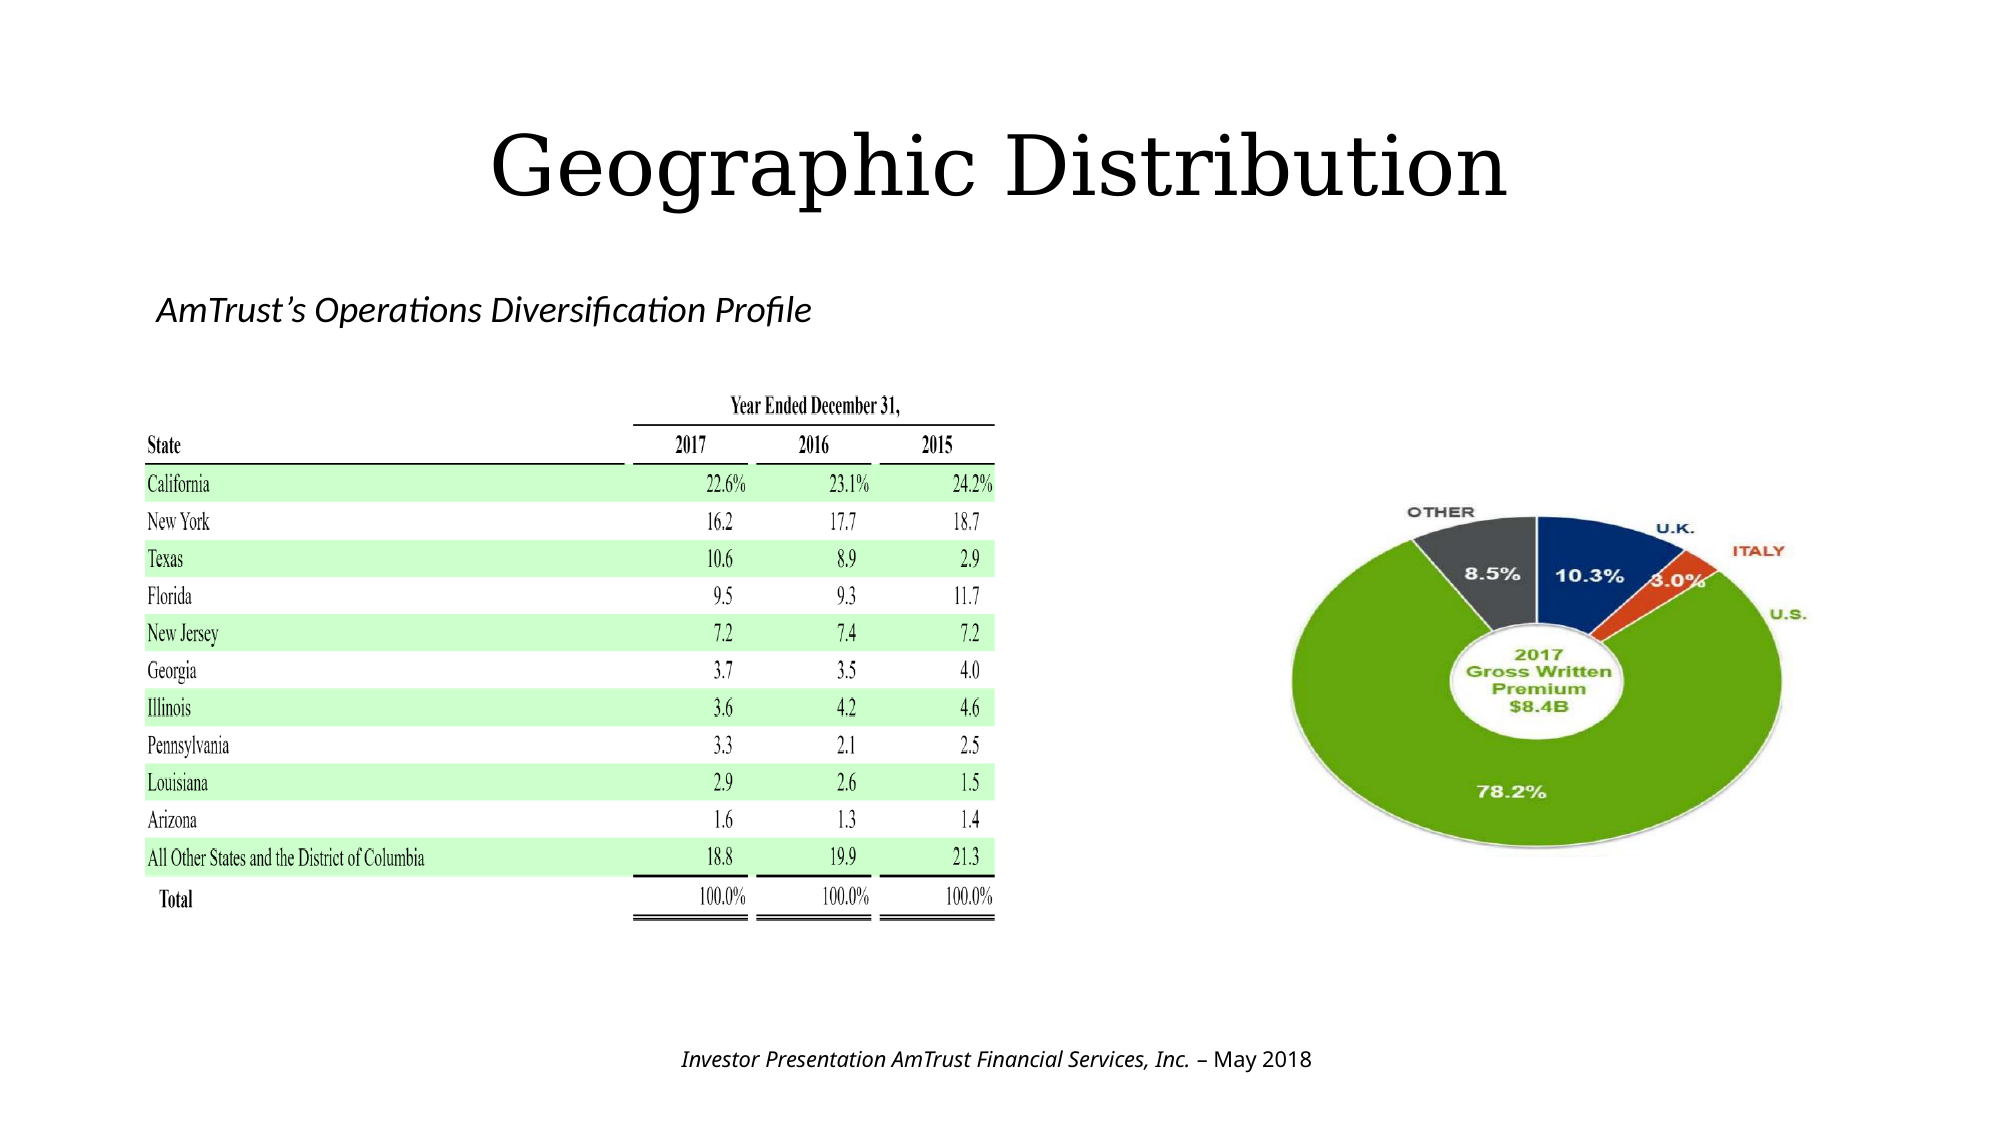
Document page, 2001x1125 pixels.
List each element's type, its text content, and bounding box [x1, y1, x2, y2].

text_box AmTrust’s Operations Diversification Profile [141, 277, 828, 337]
text_box Investor Presentation AmTrust Financial Services, Inc. – May 2018 [666, 1037, 1333, 1124]
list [1187, 458, 1836, 857]
picture [137, 361, 1000, 956]
title Geographic Distribution [137, 59, 1863, 278]
